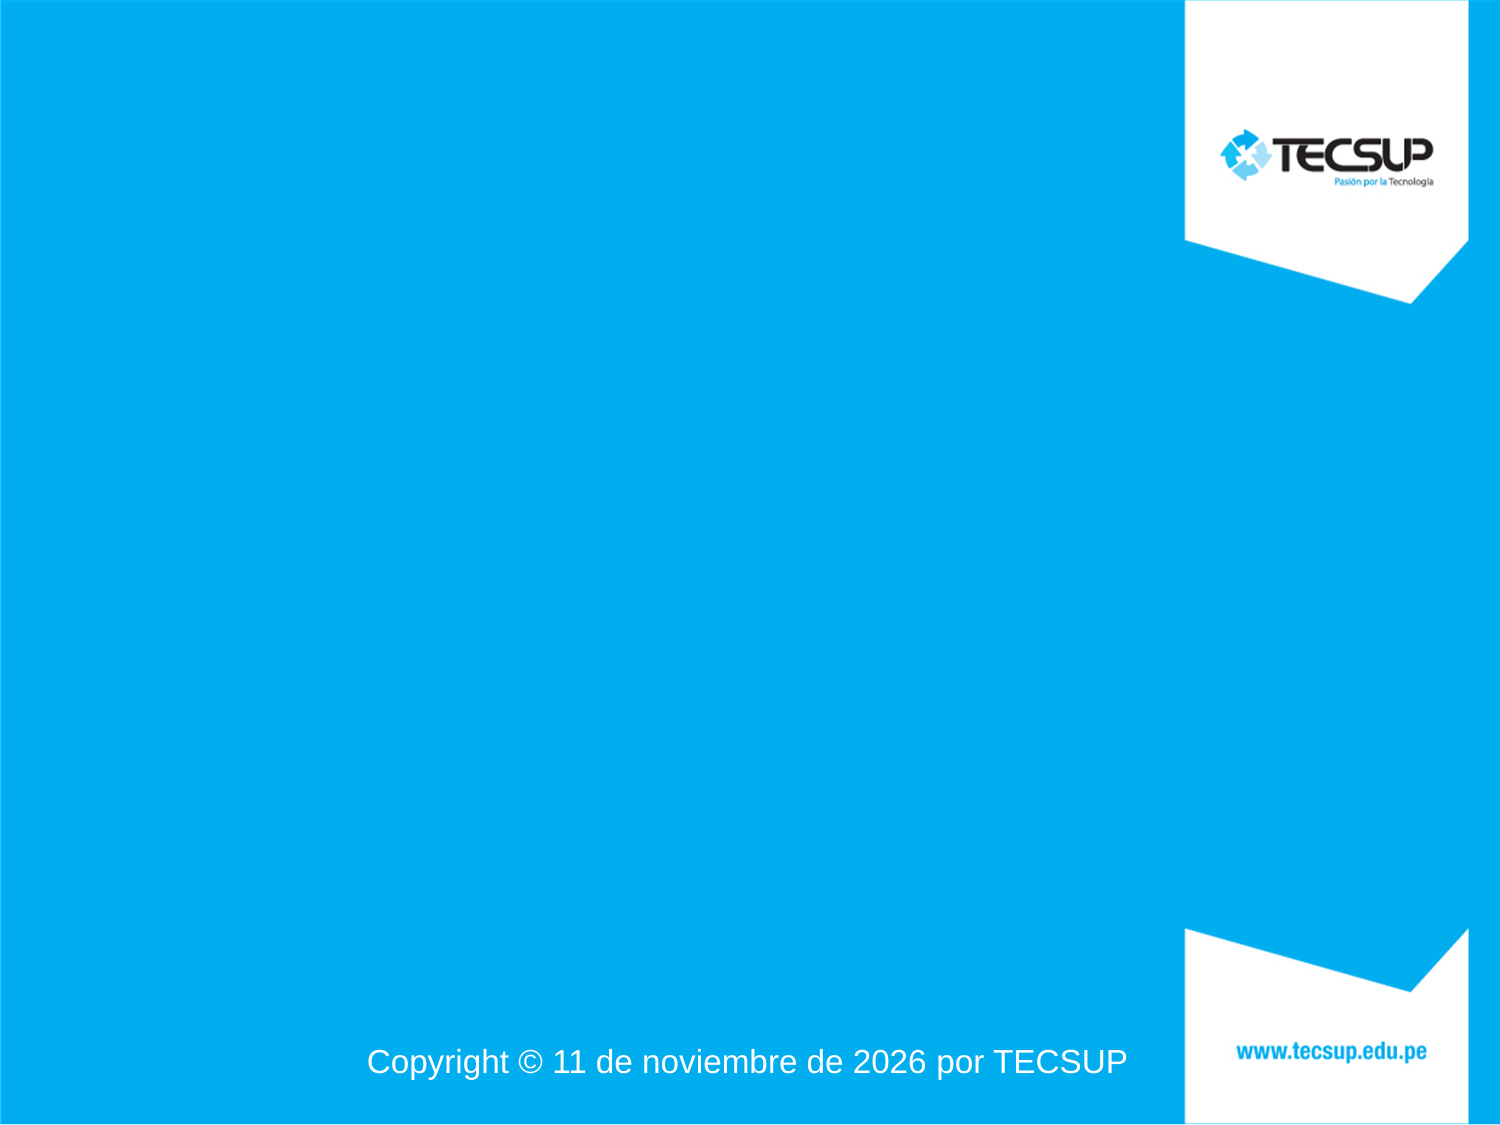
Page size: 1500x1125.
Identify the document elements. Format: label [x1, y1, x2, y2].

picture [1185, 929, 1468, 1125]
picture [1185, 0, 1468, 303]
